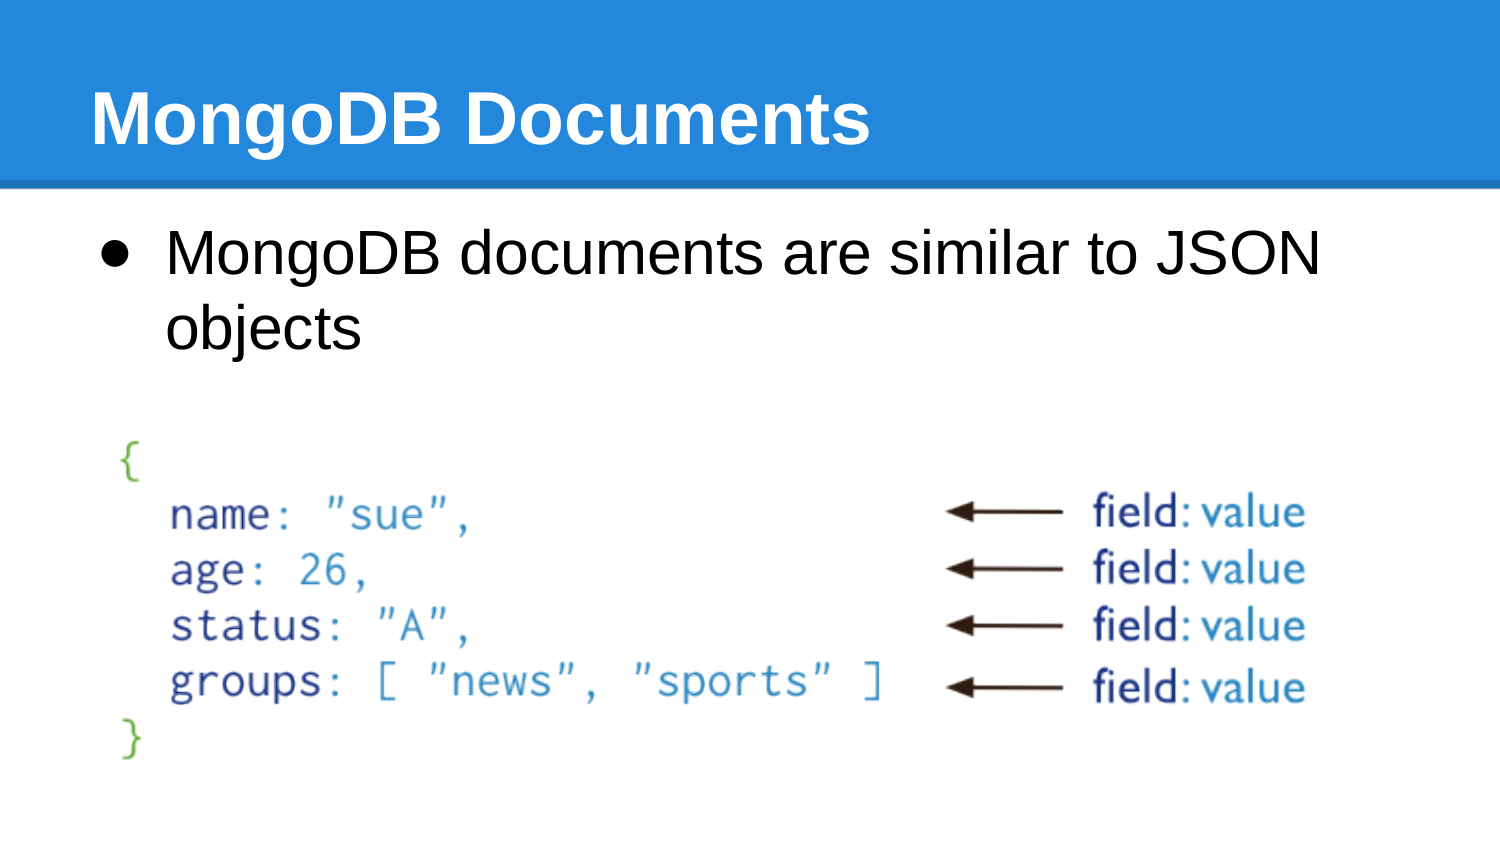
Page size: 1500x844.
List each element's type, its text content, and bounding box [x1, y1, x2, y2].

list MongoDB documents are similar to JSON objects [75, 196, 1425, 808]
title MongoDB Documents [75, 33, 1425, 175]
picture [114, 423, 1331, 787]
